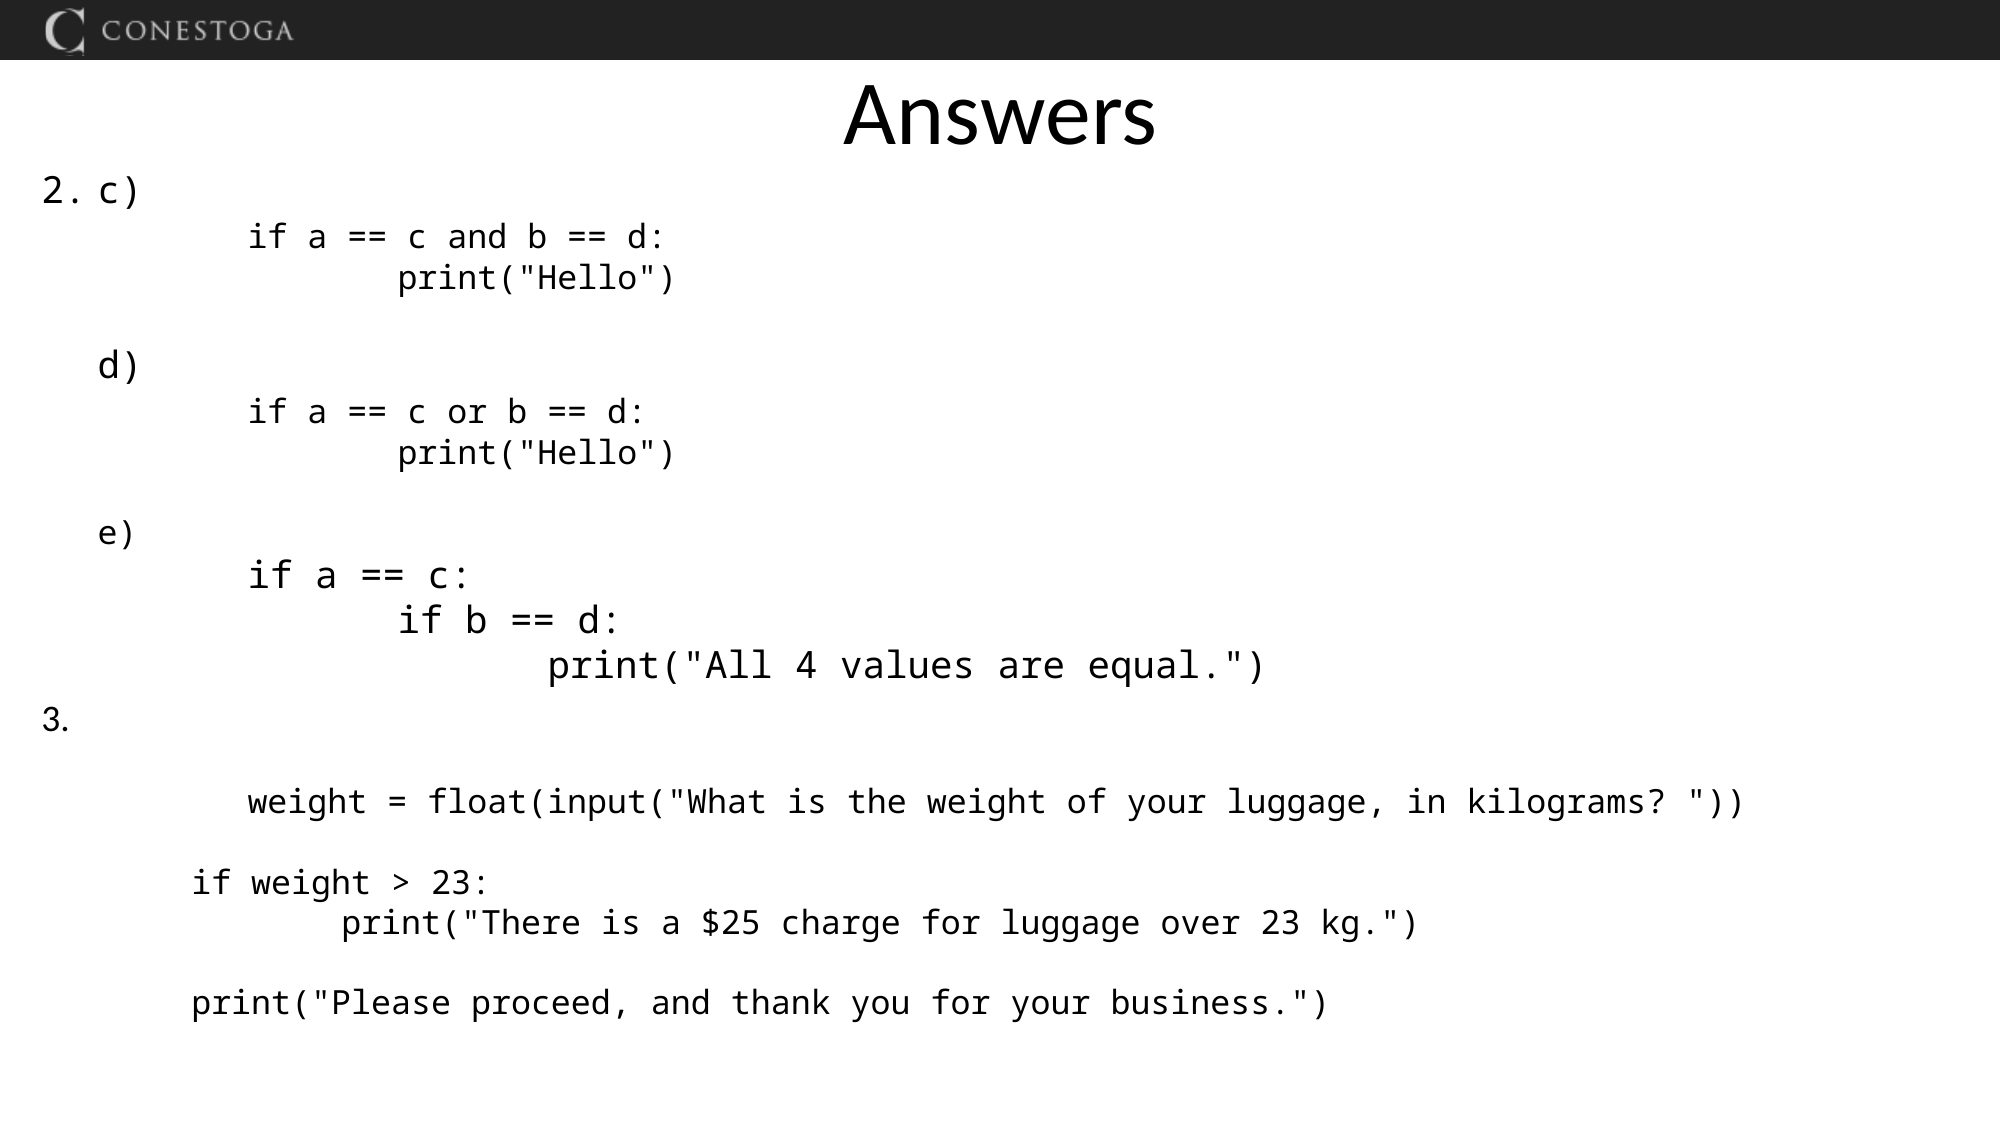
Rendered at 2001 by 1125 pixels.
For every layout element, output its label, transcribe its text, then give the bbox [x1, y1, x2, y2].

picture [45, 7, 302, 12]
title Answers [40, 12, 1960, 203]
text_box c) if a == c and b == d: print("Hello") d) if a == c or b == d: print("Hello") e) if a == c: if b == d: print("All 4 values are equal.") weight = float(input("What is the weight of your luggage, in kilograms? ")) if weight > 23: print("There is a $25 charge for luggage over 23 kg.") print("Please proceed, and thank you for your business.") [41, 164, 1959, 1021]
